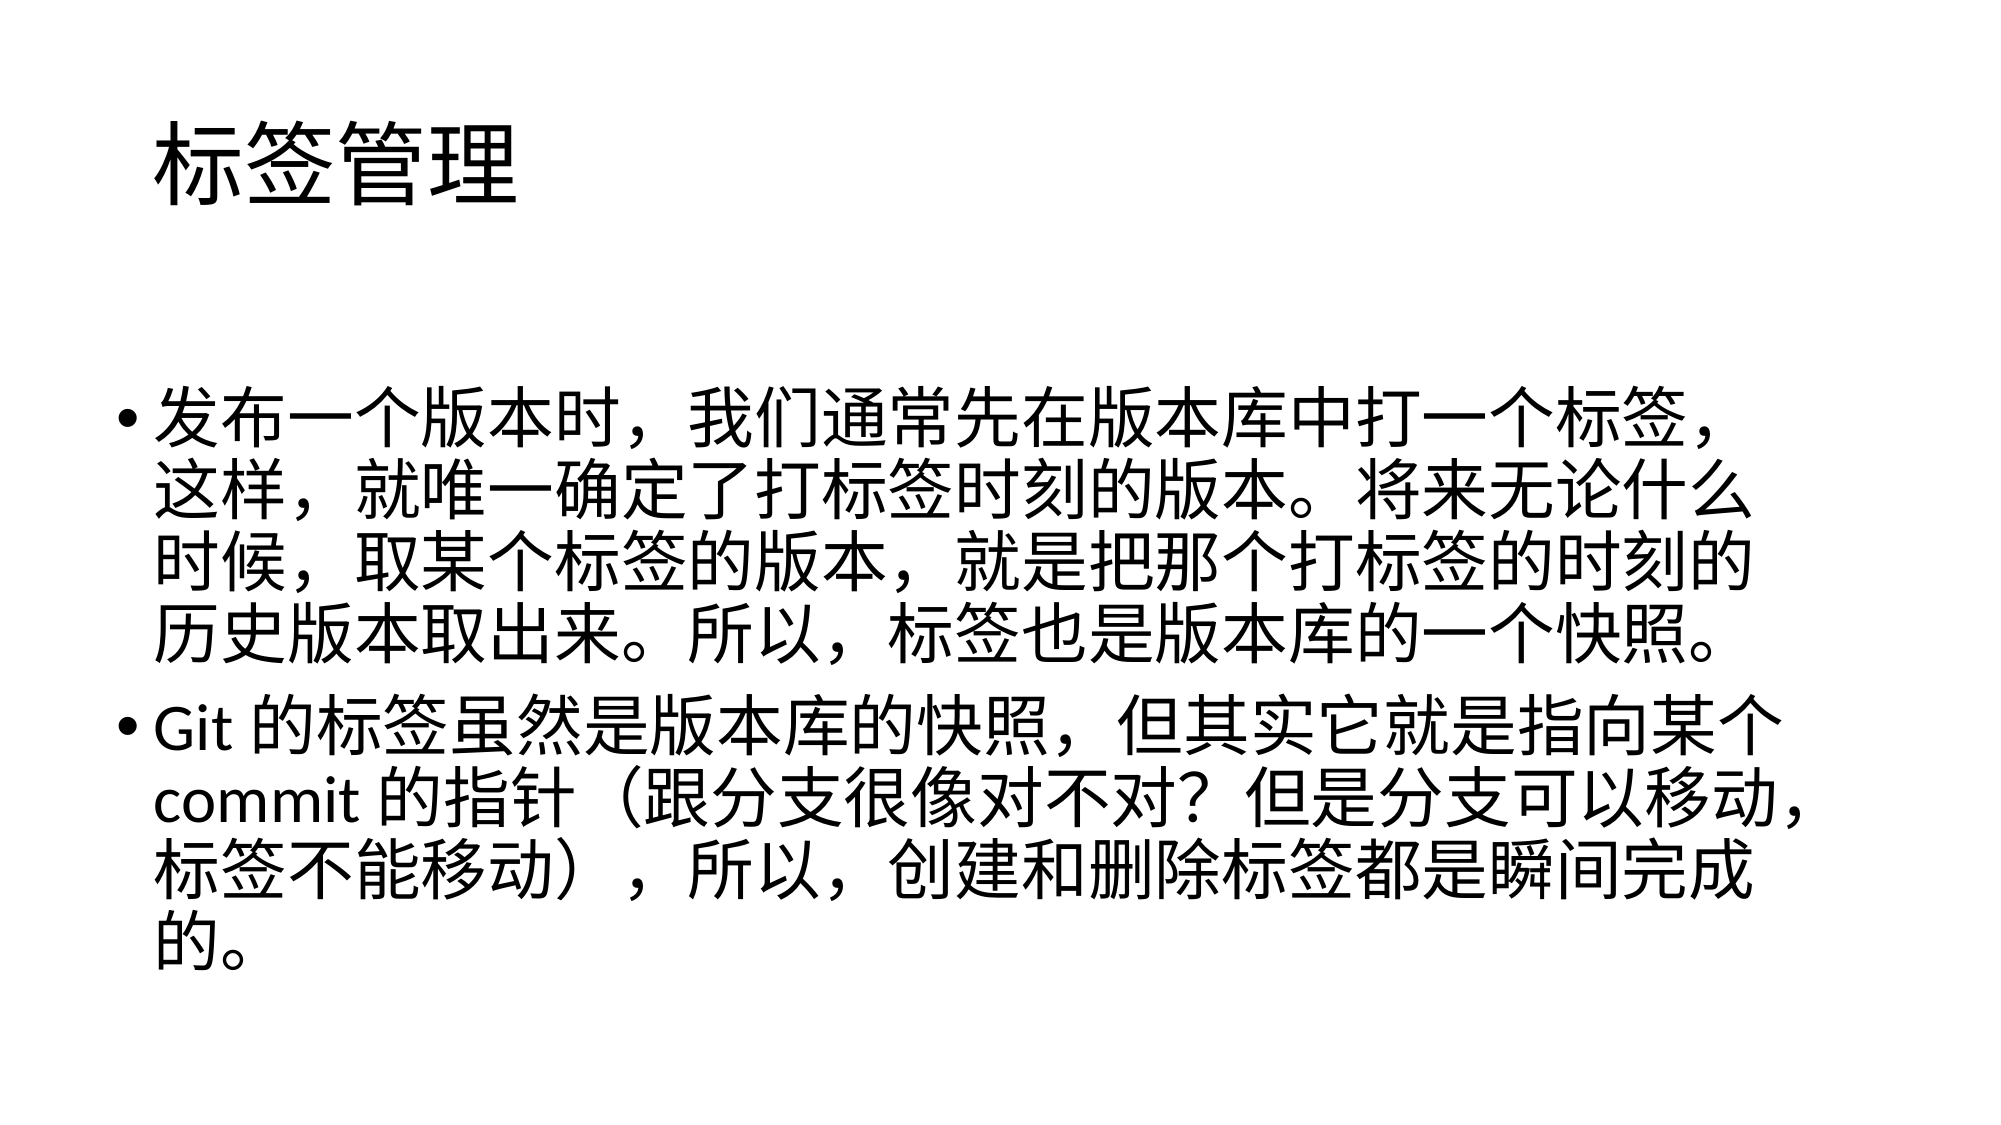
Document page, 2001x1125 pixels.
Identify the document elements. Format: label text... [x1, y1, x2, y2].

list 发布一个版本时，我们通常先在版本库中打一个标签，这样，就唯一确定了打标签时刻的版本。将来无论什么时候，取某个标签的版本，就是把那个打标签的时刻的历史版本取出来。所以，标签也是版本库的一个快照。 Git的标签虽然是版本库的快照，但其实它就是指向某个commit的指针（跟分支很像对不对？但是分支可以移动，标签不能移动），所以，创建和删除标签都是瞬间完成的。 [101, 377, 1827, 1091]
title 标签管理 [137, 59, 1863, 278]
